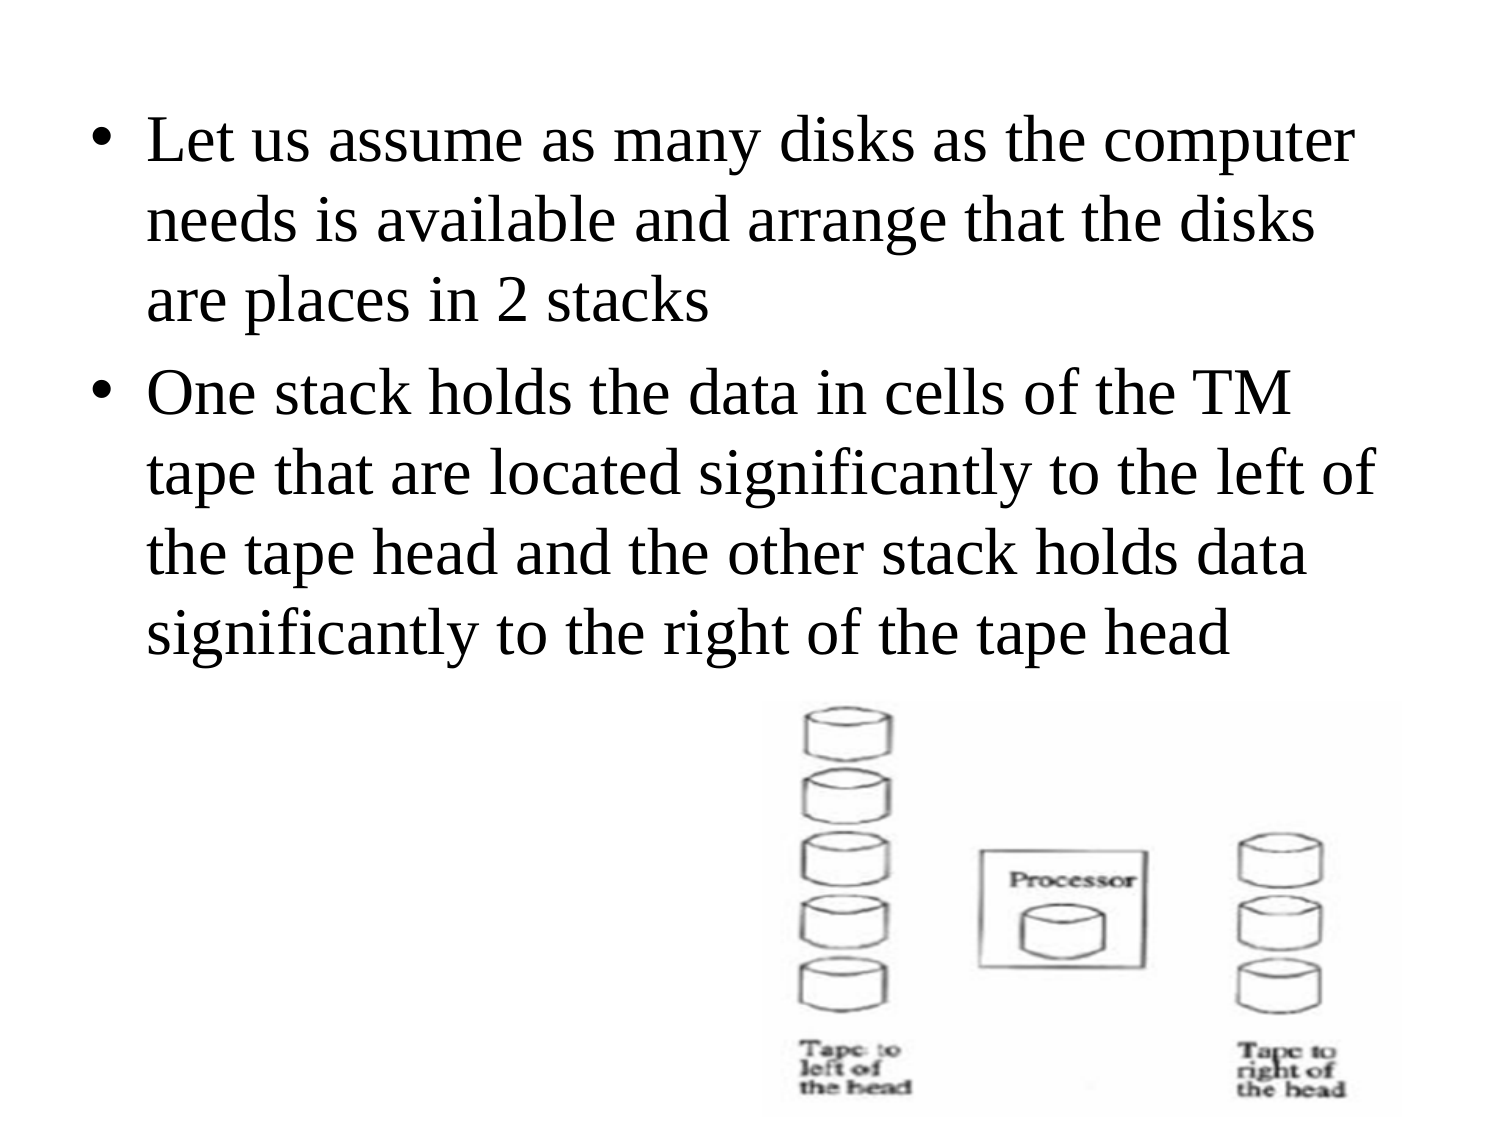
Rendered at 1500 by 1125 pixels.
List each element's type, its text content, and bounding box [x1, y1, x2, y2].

picture [762, 674, 1402, 1125]
list Let us assume as many disks as the computer needs is available and arrange that the disks are places in 2 stacks One stack holds the data in cells of the TM tape that are located significantly to the left of the tape head and the other stack holds data significantly to the right of the tape head [75, 87, 1425, 1088]
